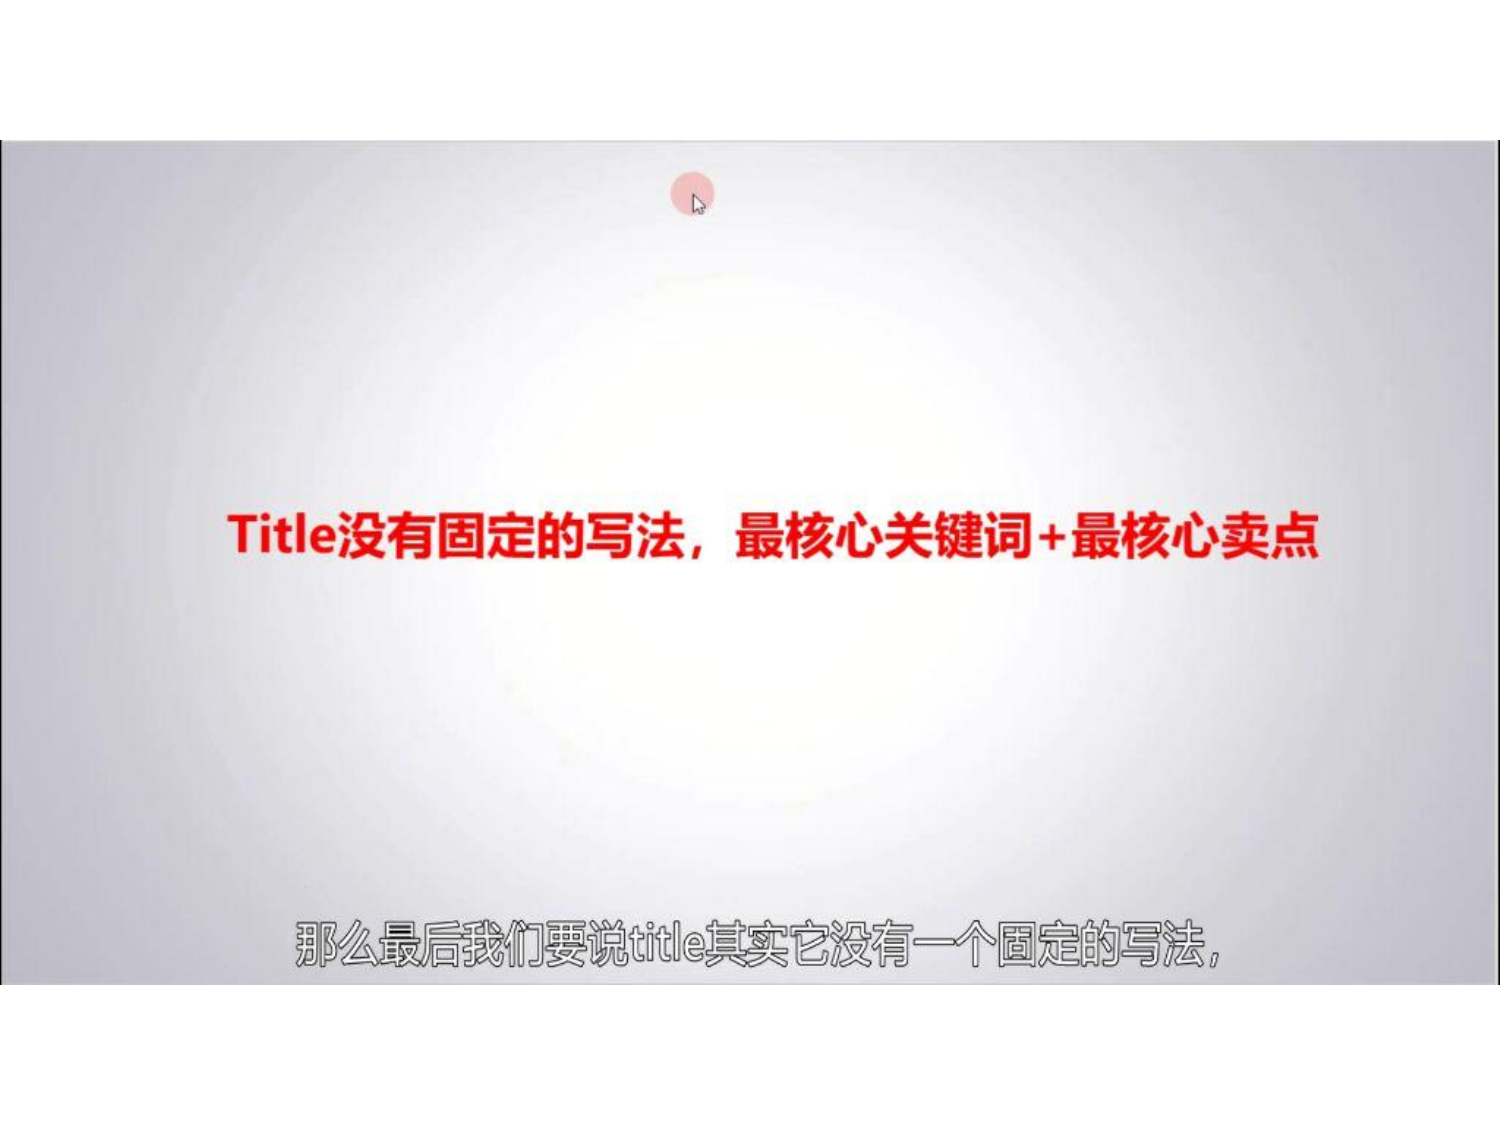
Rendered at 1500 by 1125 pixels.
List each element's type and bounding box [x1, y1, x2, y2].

picture [0, 140, 1500, 985]
